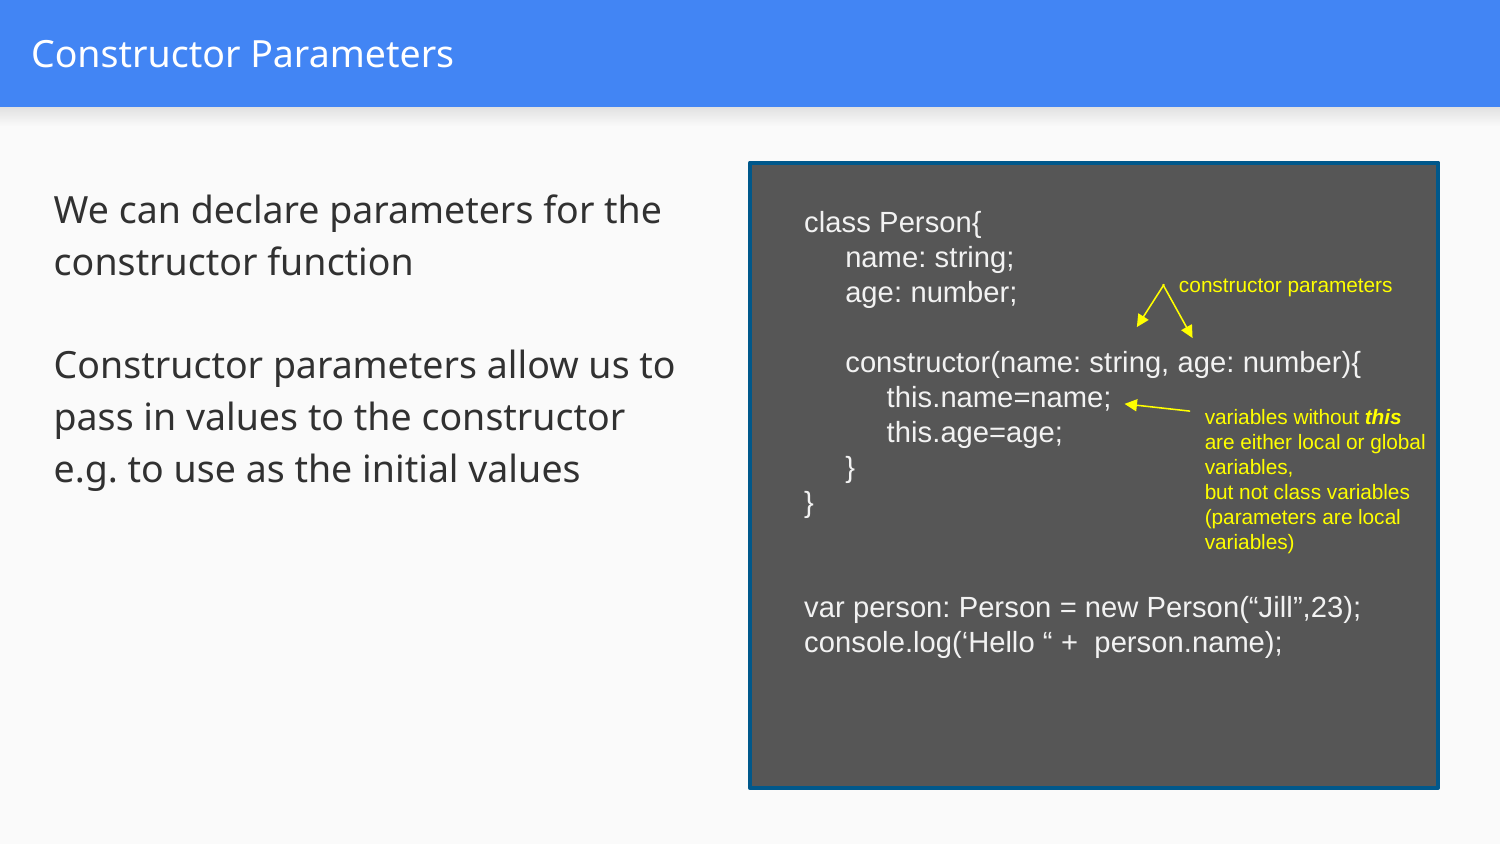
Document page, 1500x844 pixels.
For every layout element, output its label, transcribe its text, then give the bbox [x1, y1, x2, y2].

text_box variables without this are either local or global variables, but not class variables (parameters are local variables) [1190, 396, 1447, 596]
list We can declare parameters for the constructor function Constructor parameters allow us to pass in values to the constructor e.g. to use as the initial values [20, 164, 716, 774]
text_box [1162, 284, 1193, 339]
text_box constructor parameters [1164, 264, 1439, 305]
text_box [748, 161, 1440, 790]
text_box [1124, 403, 1191, 412]
title Constructor Parameters [16, 2, 1464, 102]
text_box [1136, 284, 1160, 328]
text_box class Person{ name: string; age: number; constructor(name: string, age: number){ this.name=name; this.age=age; } } var person: Person = new Person(“Jill”,23); console.log(‘Hello “ + person.name); [770, 196, 1405, 666]
